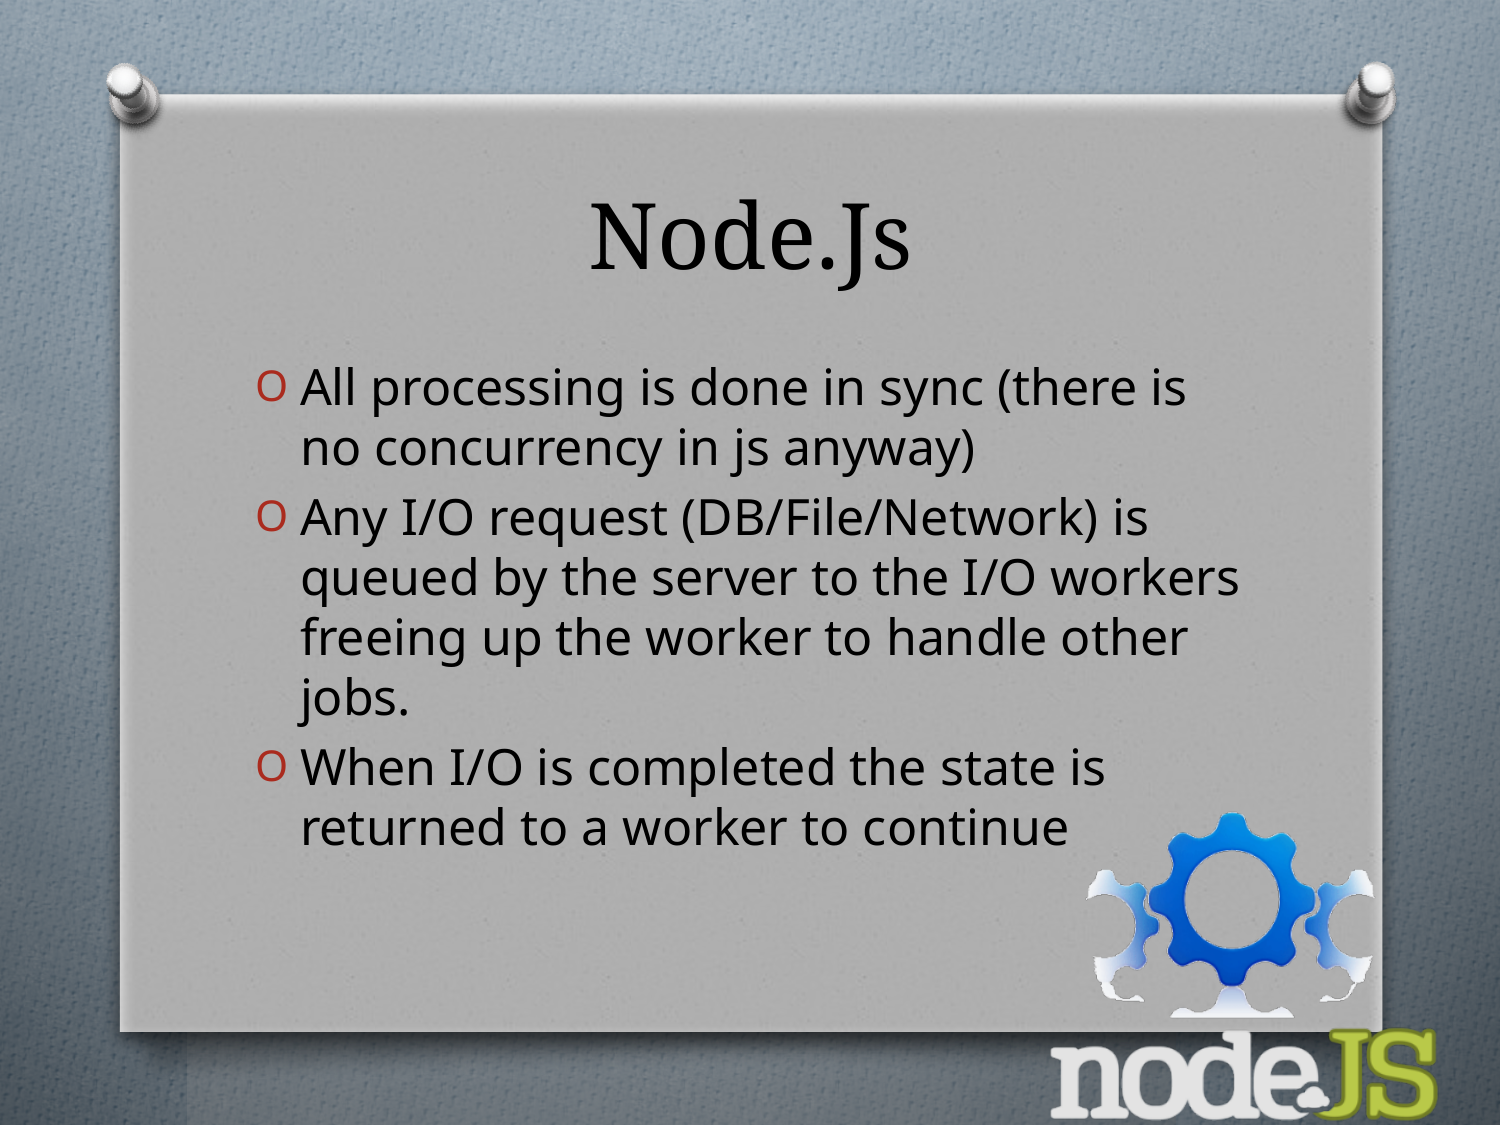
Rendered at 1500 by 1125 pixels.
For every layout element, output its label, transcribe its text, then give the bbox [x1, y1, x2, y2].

picture [1317, 35, 1439, 156]
list All processing is done in sync (there is no concurrency in js anyway) Any I/O request (DB/File/Network) is queued by the server to the I/O workers freeing up the worker to handle other jobs. When I/O is completed the state is returned to a worker to continue [240, 347, 1257, 939]
picture [75, 29, 198, 153]
picture [992, 799, 1468, 1125]
title Node.Js [179, 134, 1323, 332]
